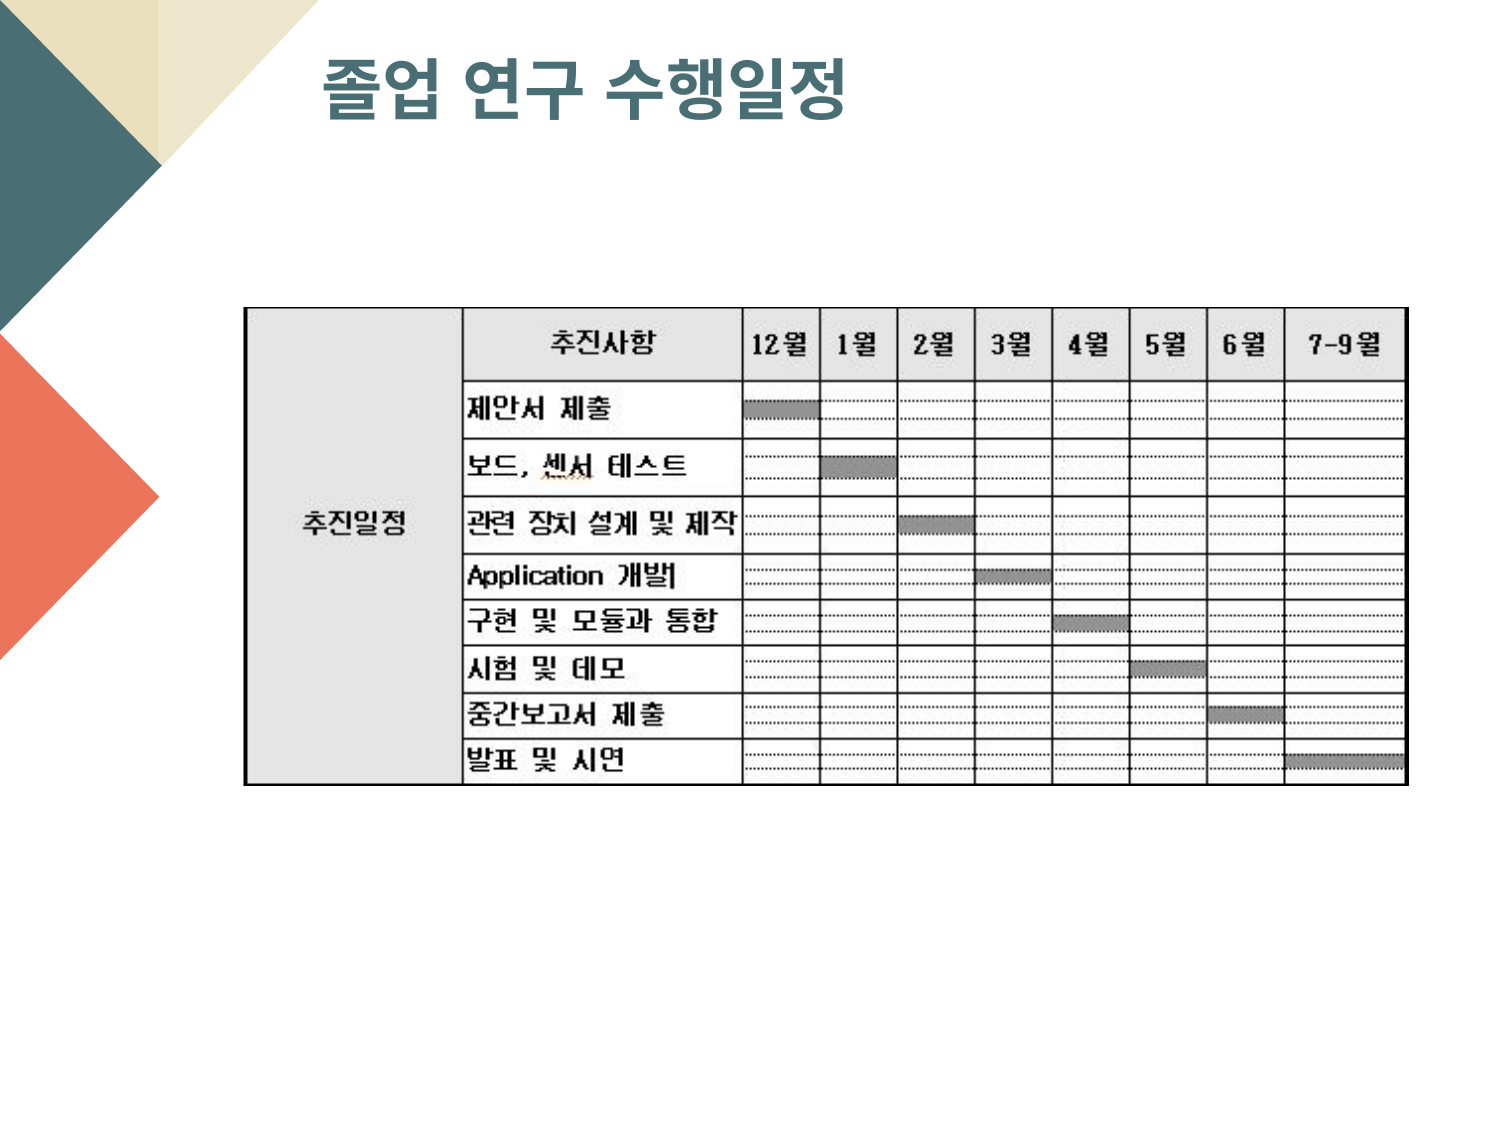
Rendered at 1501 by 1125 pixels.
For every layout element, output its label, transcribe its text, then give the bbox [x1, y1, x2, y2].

text_box 졸업 연구 수행일정 [306, 49, 1135, 138]
picture [242, 307, 1409, 786]
